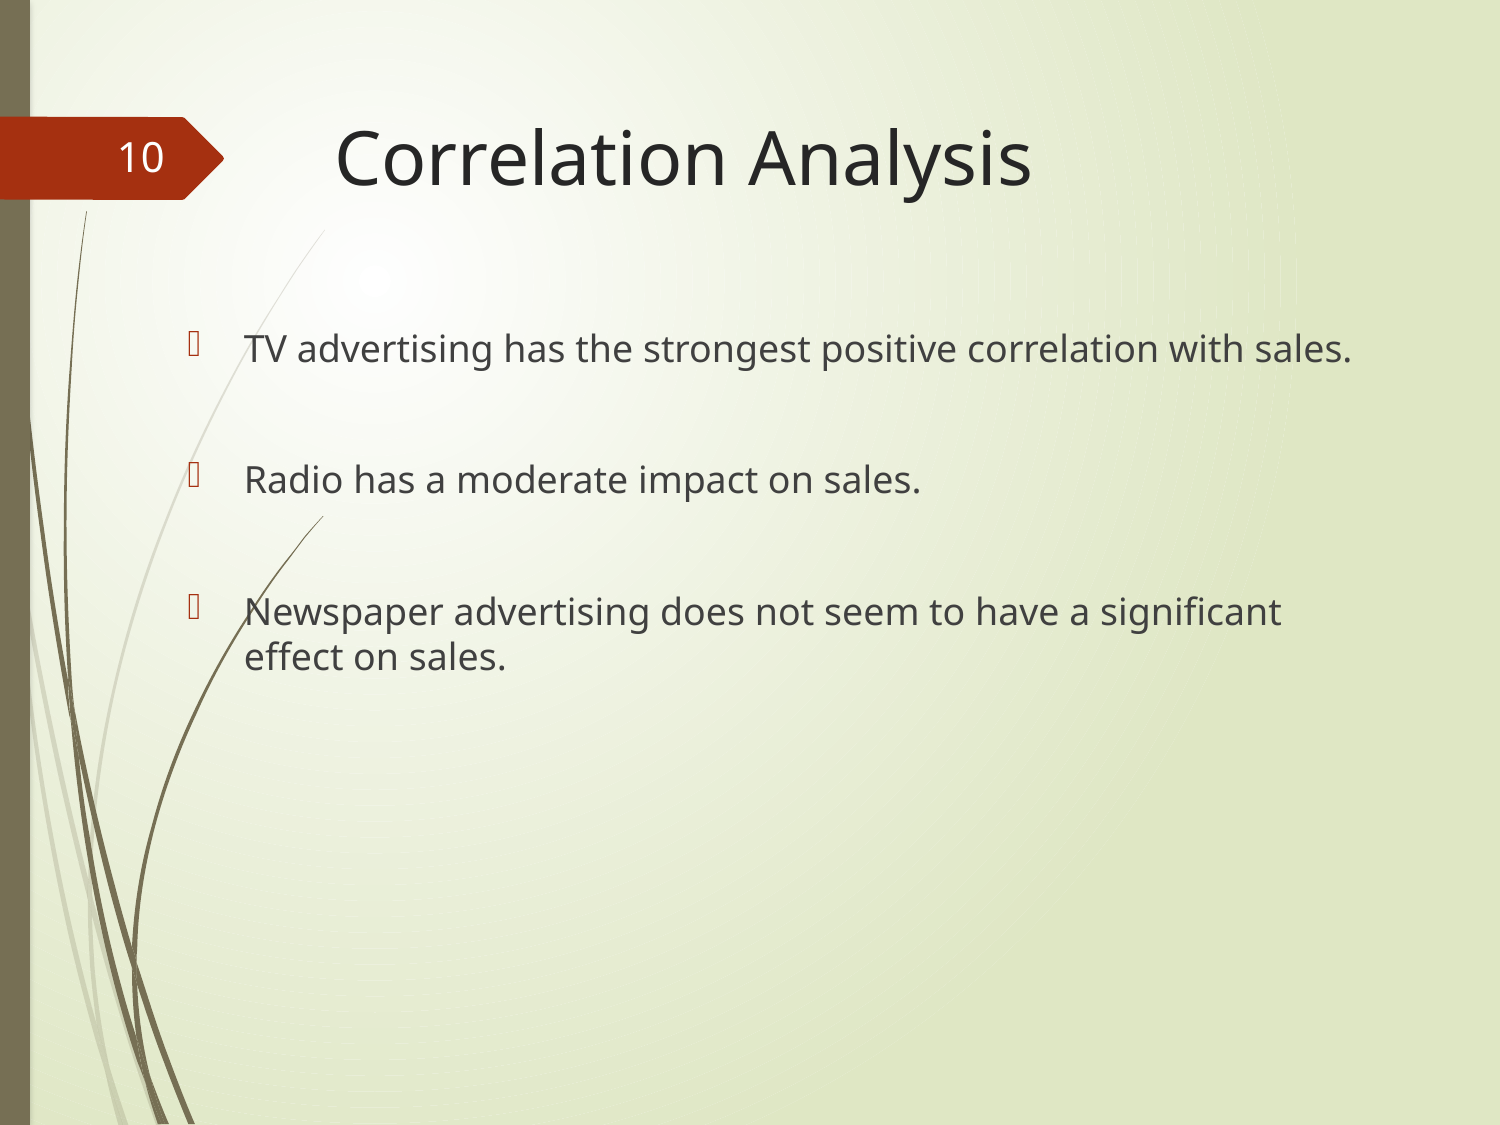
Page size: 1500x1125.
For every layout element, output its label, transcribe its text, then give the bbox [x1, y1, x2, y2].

slide_number 10 [83, 129, 180, 190]
title Correlation Analysis [319, 102, 1400, 313]
list TV advertising has the strongest positive correlation with sales. Radio has a moderate impact on sales. Newspaper advertising does not seem to have a significant effect on sales. [172, 317, 1400, 937]
